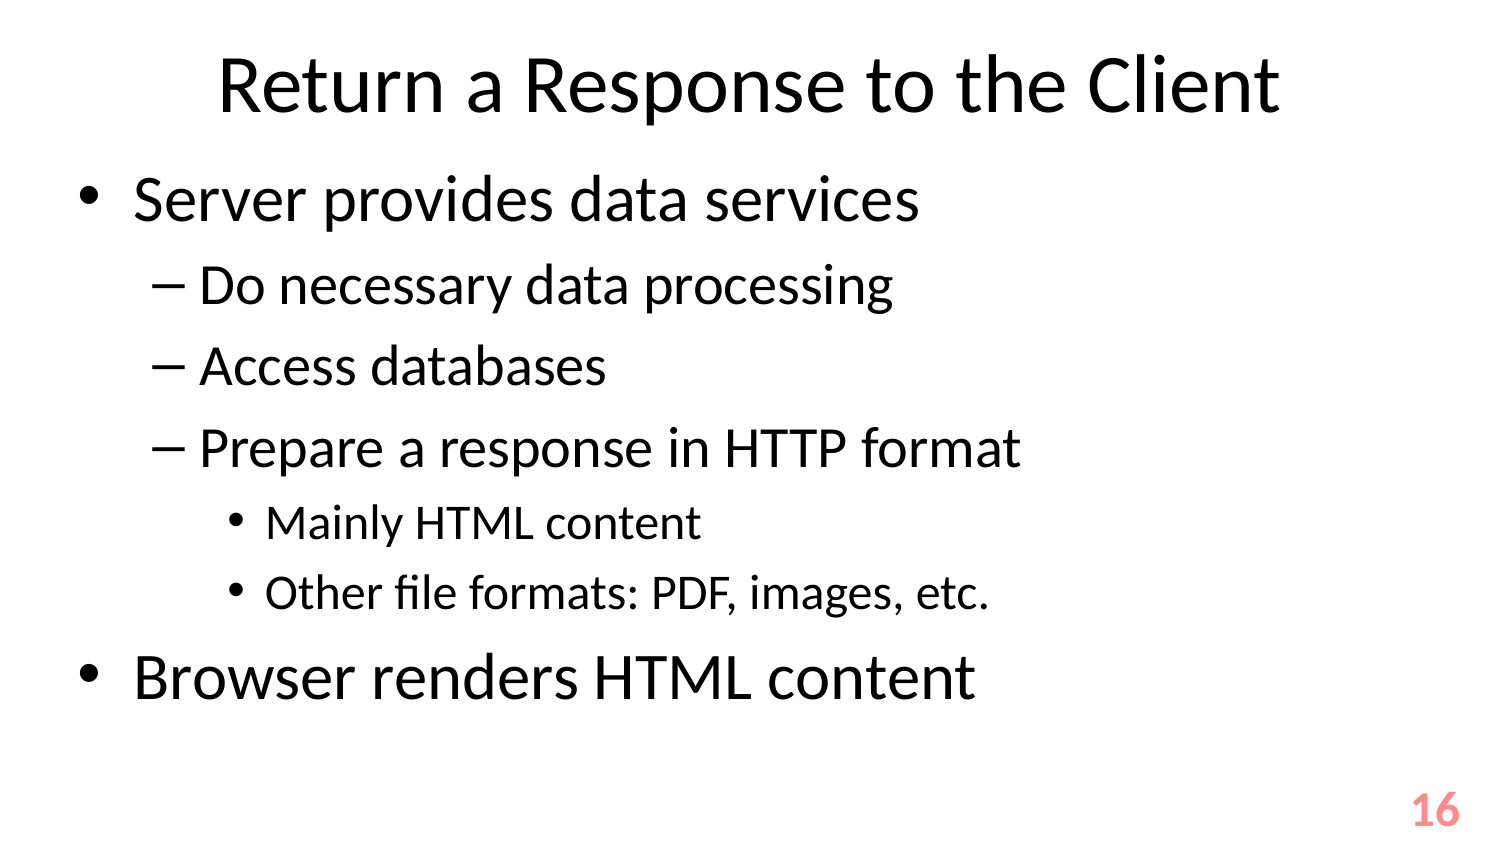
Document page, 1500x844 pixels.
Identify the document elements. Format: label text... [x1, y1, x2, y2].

title Return a Response to the Client [75, 9, 1425, 146]
list Server provides data services Do necessary data processing Access databases Prepare a response in HTTP format Mainly HTML content Other file formats: PDF, images, etc. Browser renders HTML content [62, 146, 1450, 760]
slide_number 16 [1125, 784, 1475, 830]
